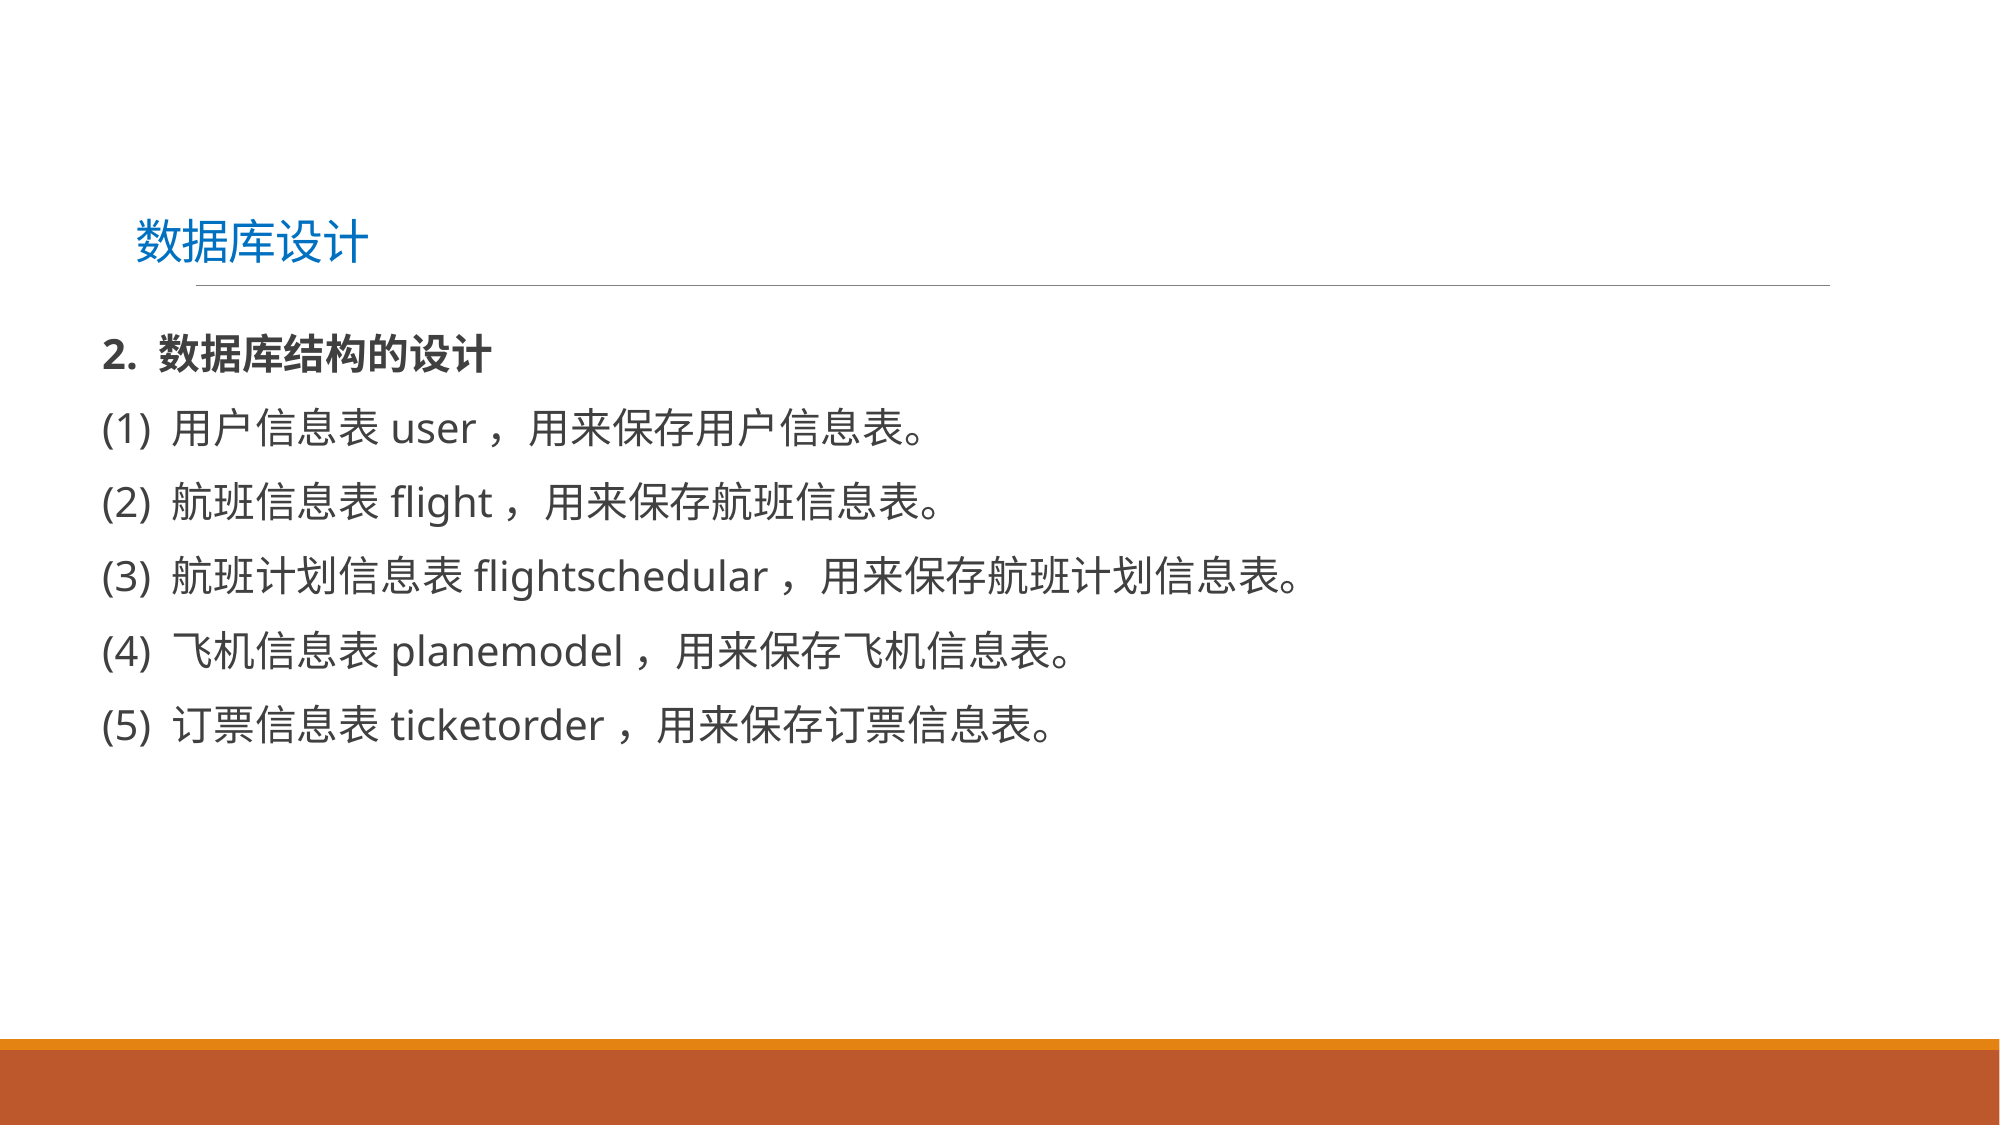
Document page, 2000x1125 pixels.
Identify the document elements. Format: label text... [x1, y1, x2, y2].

title 数据库设计 [120, 113, 1868, 278]
list 2. 数据库结构的设计 (1) 用户信息表user，用来保存用户信息表。 (2) 航班信息表flight，用来保存航班信息表。 (3) 航班计划信息表flightschedular，用来保存航班计划信息表。 (4) 飞机信息表planemodel，用来保存飞机信息表。 (5) 订票信息表ticketorder，用来保存订票信息表。 [101, 325, 1886, 1047]
